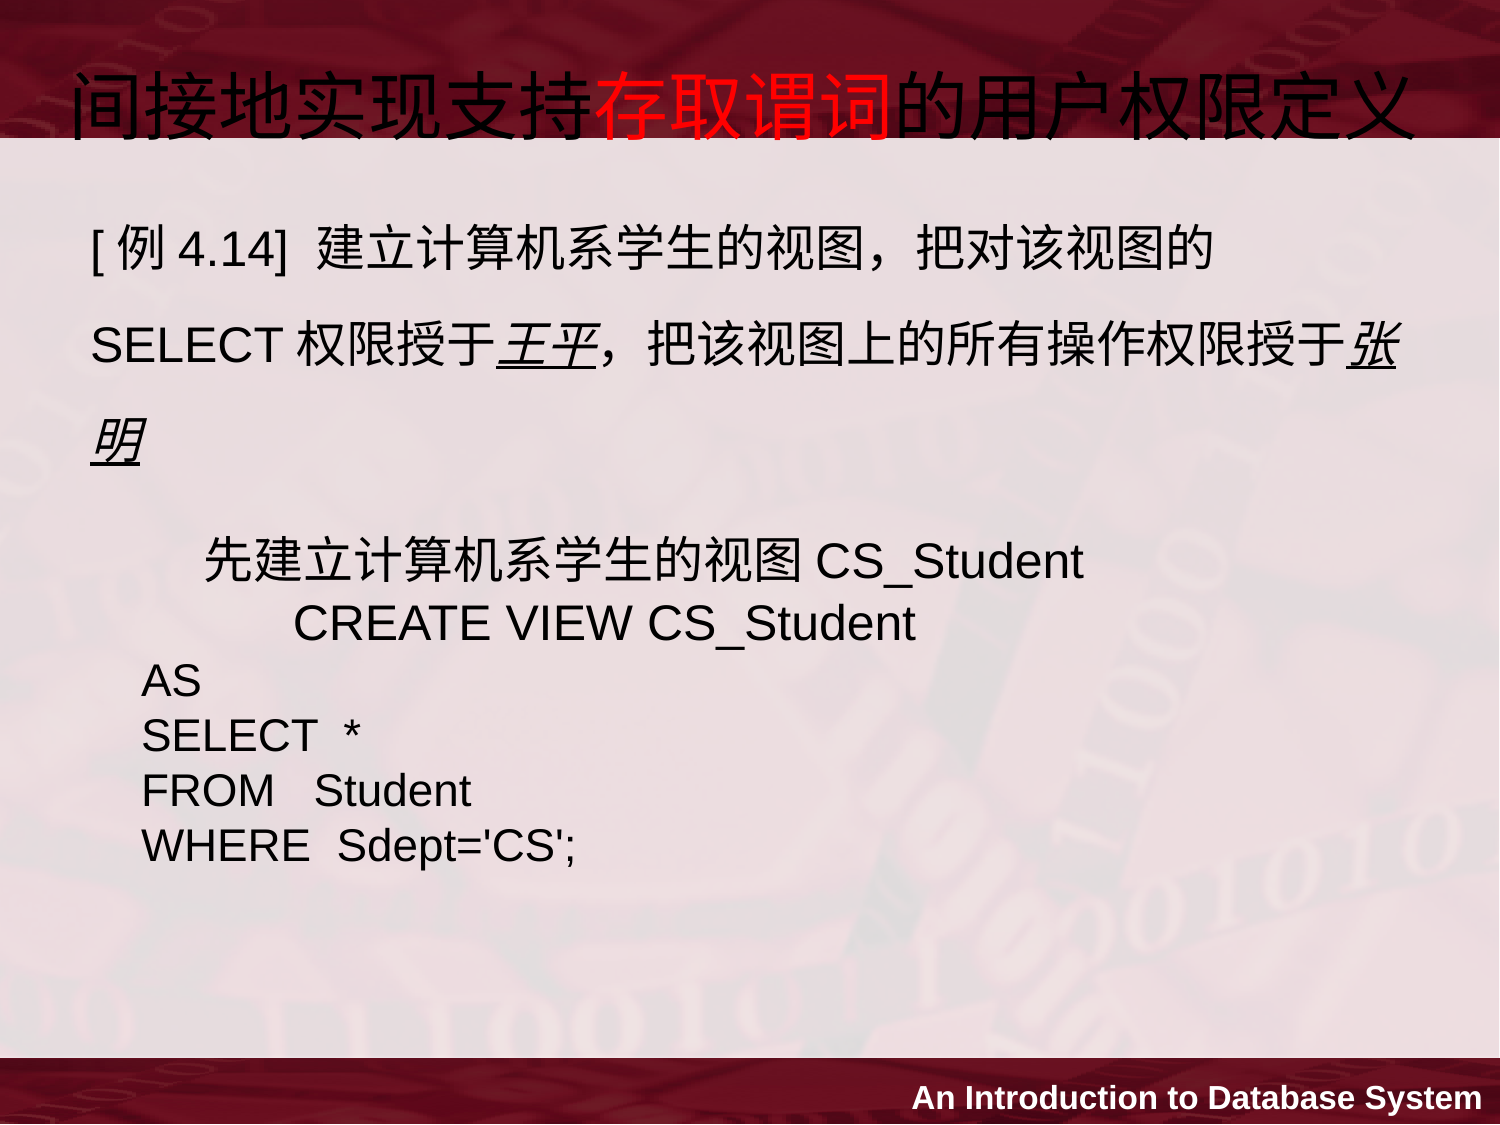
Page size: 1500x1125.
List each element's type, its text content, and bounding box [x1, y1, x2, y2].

picture [0, 0, 1500, 1124]
list [例4.14] 建立计算机系学生的视图，把对该视图的SELECT权限授于王平，把该视图上的所有操作权限授于张明 先建立计算机系学生的视图CS_Student CREATE VIEW CS_Student AS SELECT * FROM Student WHERE Sdept='CS'; [75, 172, 1425, 969]
text_box [856, 1046, 1447, 1100]
title 间接地实现支持存取谓词的用户权限定义 [53, 0, 1479, 120]
